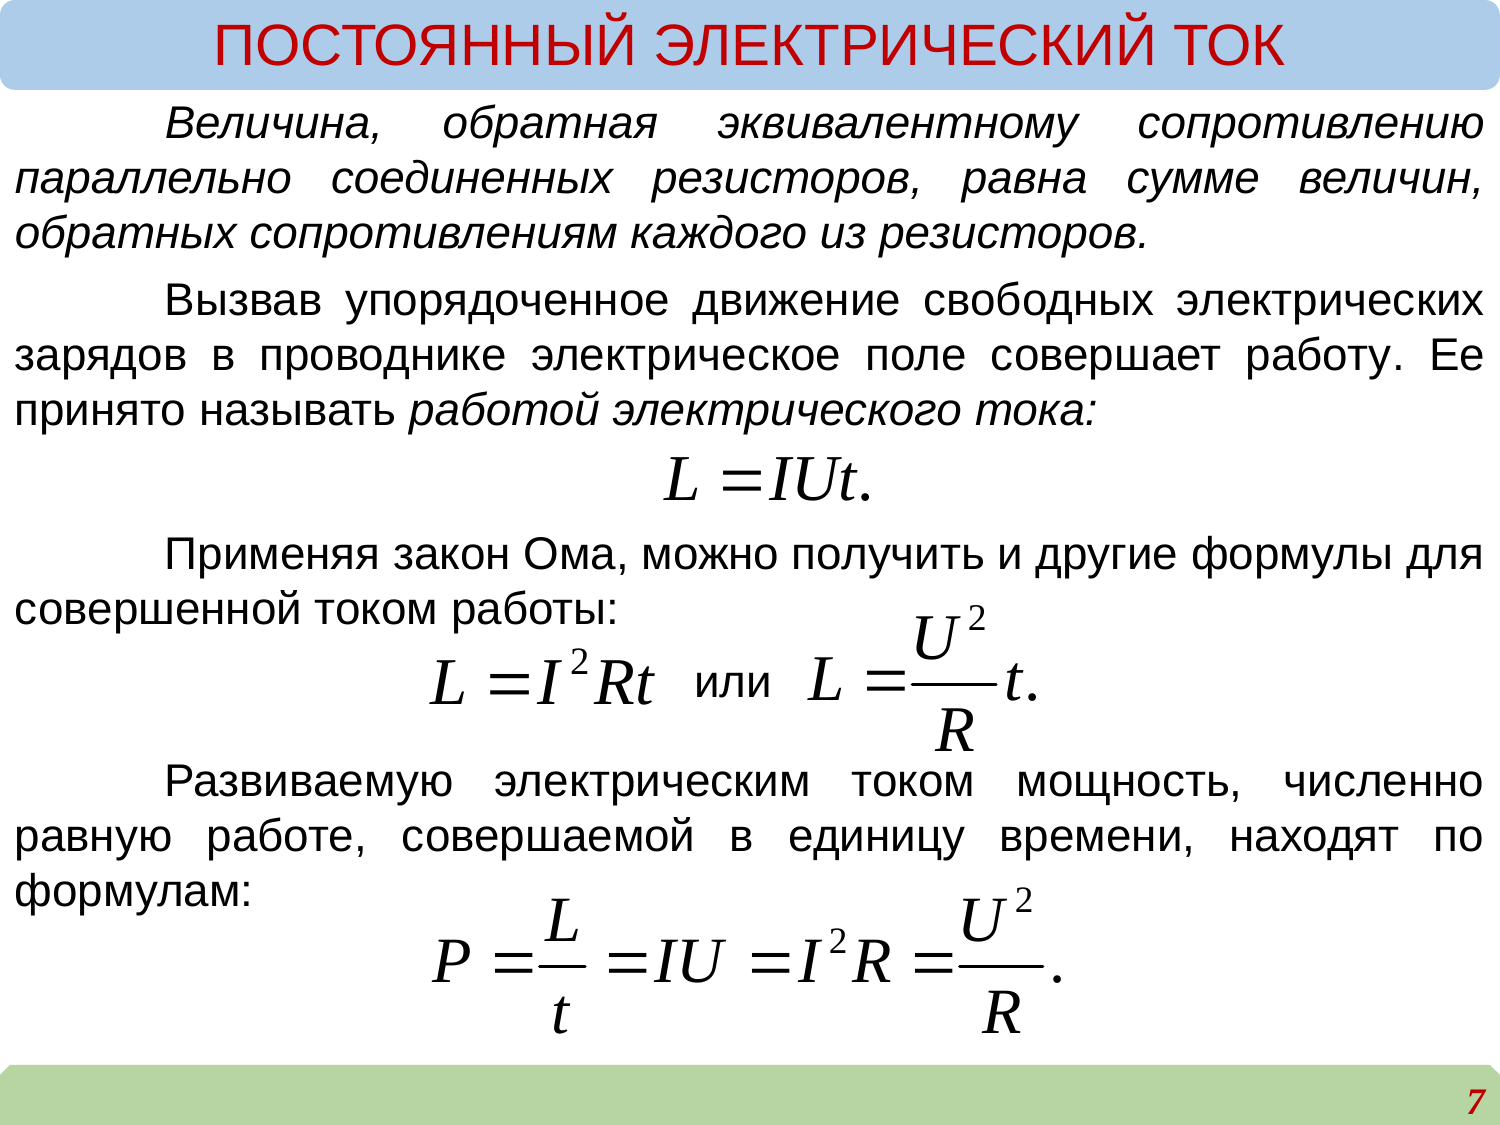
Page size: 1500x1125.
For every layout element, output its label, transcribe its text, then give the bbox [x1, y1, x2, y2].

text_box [420, 869, 1073, 1048]
text_box Величина, обратная эквивалентному сопротивлению параллельно соединенных резисторов, равна сумме величин, обратных сопротивлениям каждого из резисторов. [0, 85, 1500, 262]
text_box Вызвав упорядоченное движение свободных электрических зарядов в проводнике электрическое поле совершает работу. Ее принято называть работой электрического тока: [0, 262, 1500, 443]
slide_number 7 [1162, 1069, 1500, 1125]
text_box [796, 586, 1047, 766]
text_box [0, 1064, 1494, 1125]
text_box Применяя закон Ома, можно получить и другие формулы для совершенной током работы: [0, 516, 1500, 642]
text_box ПОСТОЯННЫЙ ЭЛЕКТРИЧЕСКИЙ ТОК [0, 0, 1500, 85]
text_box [652, 440, 882, 517]
text_box или [679, 644, 796, 714]
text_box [417, 631, 670, 721]
text_box Развиваемую электрическим током мощность, численно равную работе, совершаемой в единицу времени, находят по формулам: [0, 743, 1500, 924]
